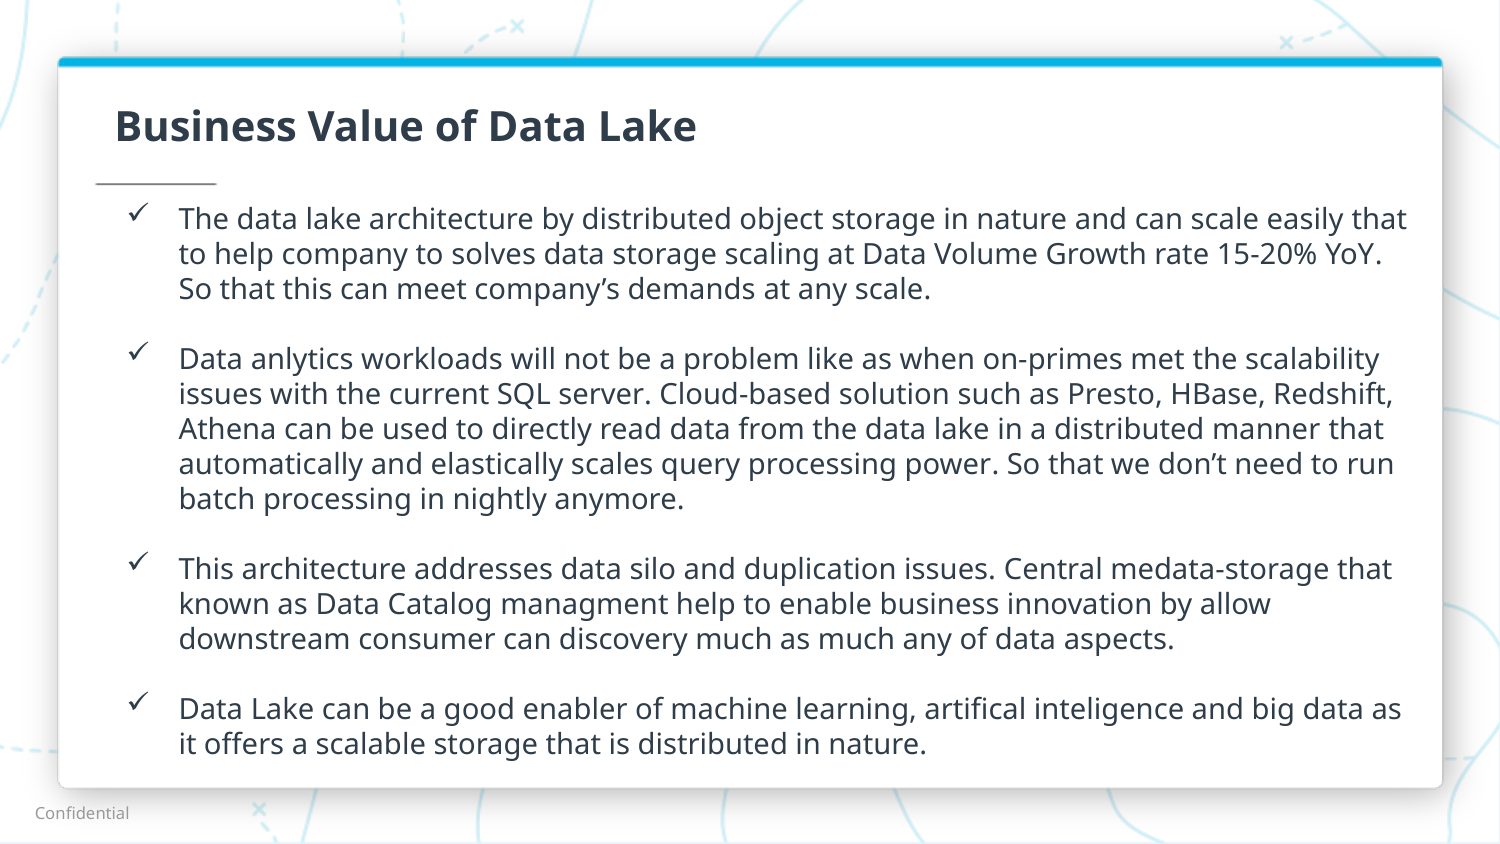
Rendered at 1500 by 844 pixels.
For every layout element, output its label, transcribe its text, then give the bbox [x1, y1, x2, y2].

picture [0, 0, 1500, 844]
list The data lake architecture by distributed object storage in nature and can scale easily that to help company to solves data storage scaling at Data Volume Growth rate 15-20% YoY. So that this can meet company’s demands at any scale. Data anlytics workloads will not be a problem like as when on-primes met the scalability issues with the current SQL server. Cloud-based solution such as Presto, HBase, Redshift, Athena can be used to directly read data from the data lake in a distributed manner that automatically and elastically scales query processing power. So that we don’t need to run batch processing in nightly anymore. This architecture addresses data silo and duplication issues. Central medata-storage that known as Data Catalog managment help to enable business innovation by allow downstream consumer can discovery much as much any of data aspects. Data Lake can be a good enabler of machine learning, artifical inteligence and big data as it offers a scalable storage that is distributed in nature. [88, 185, 1431, 772]
title Business Value of Data Lake [99, 77, 1401, 172]
